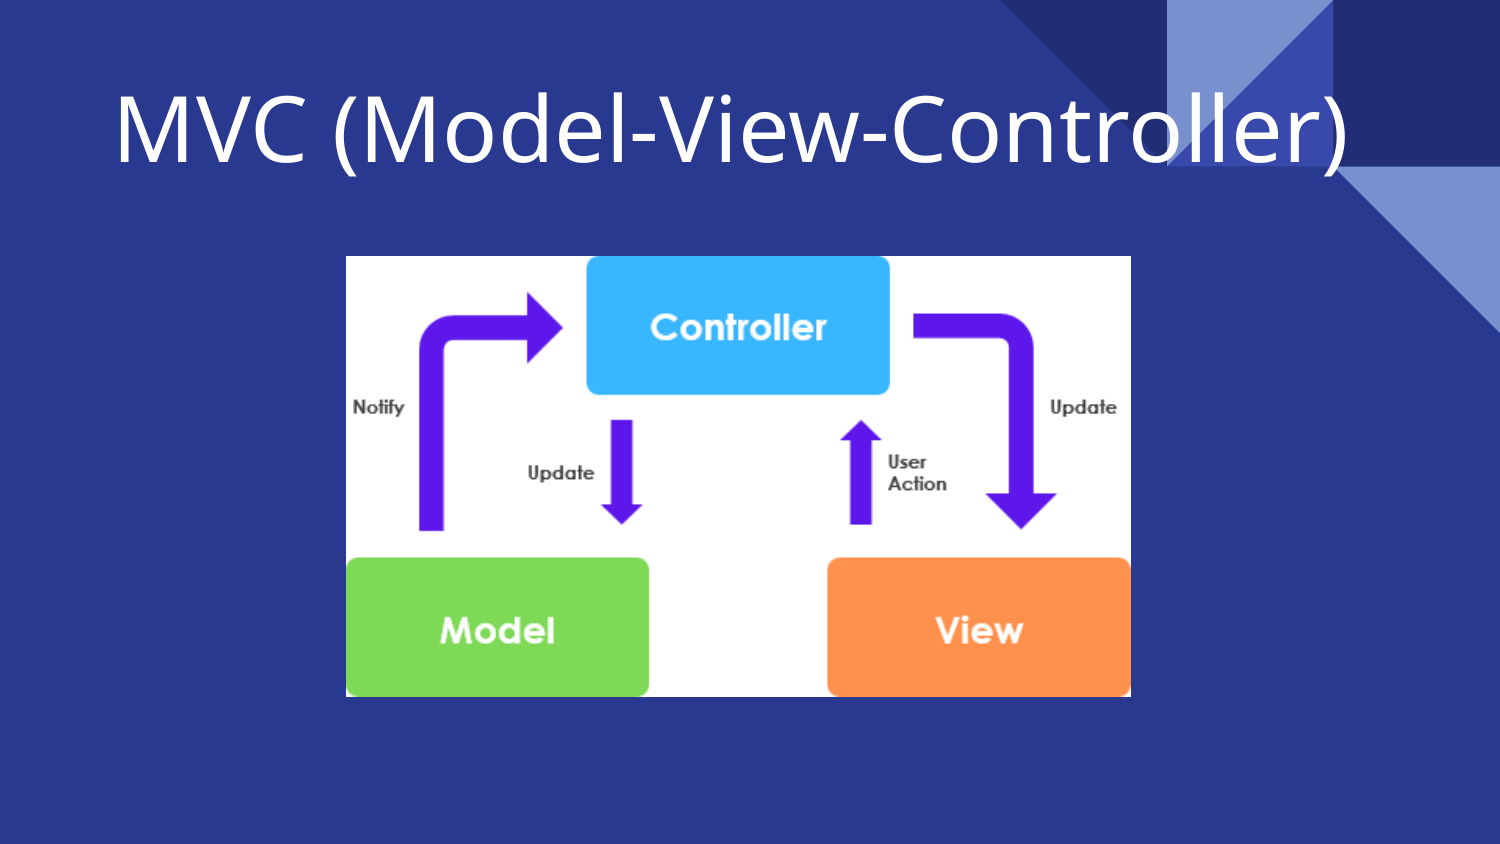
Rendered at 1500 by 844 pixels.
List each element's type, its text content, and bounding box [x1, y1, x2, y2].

picture [346, 255, 1132, 697]
text_box MVC (Model-View-Controller) [98, 63, 1418, 188]
